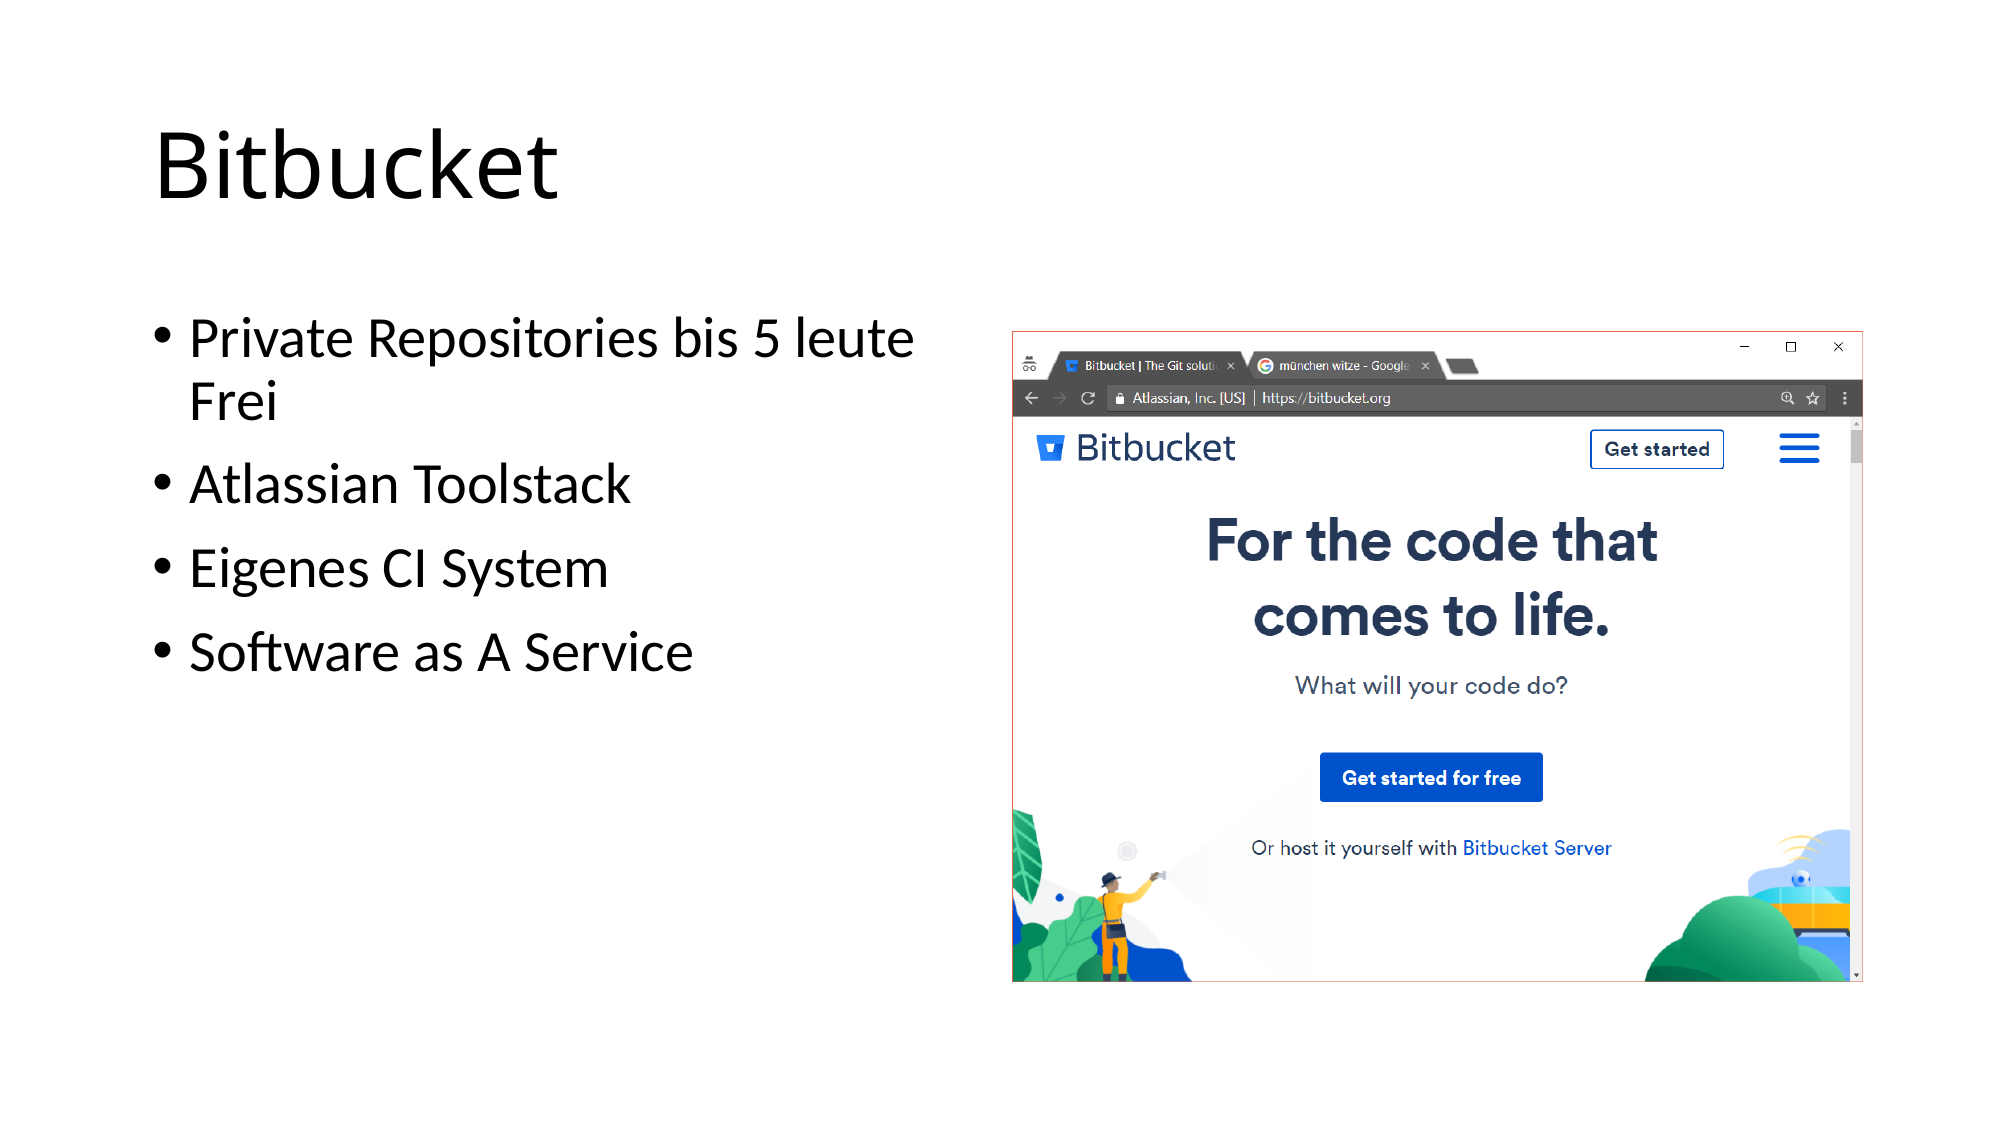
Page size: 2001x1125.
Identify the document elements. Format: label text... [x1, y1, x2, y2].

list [1012, 331, 1863, 982]
list Private Repositories bis 5 leute Frei Atlassian Toolstack Eigenes CI System Software as A Service [137, 299, 988, 1014]
title Bitbucket [137, 59, 1863, 278]
